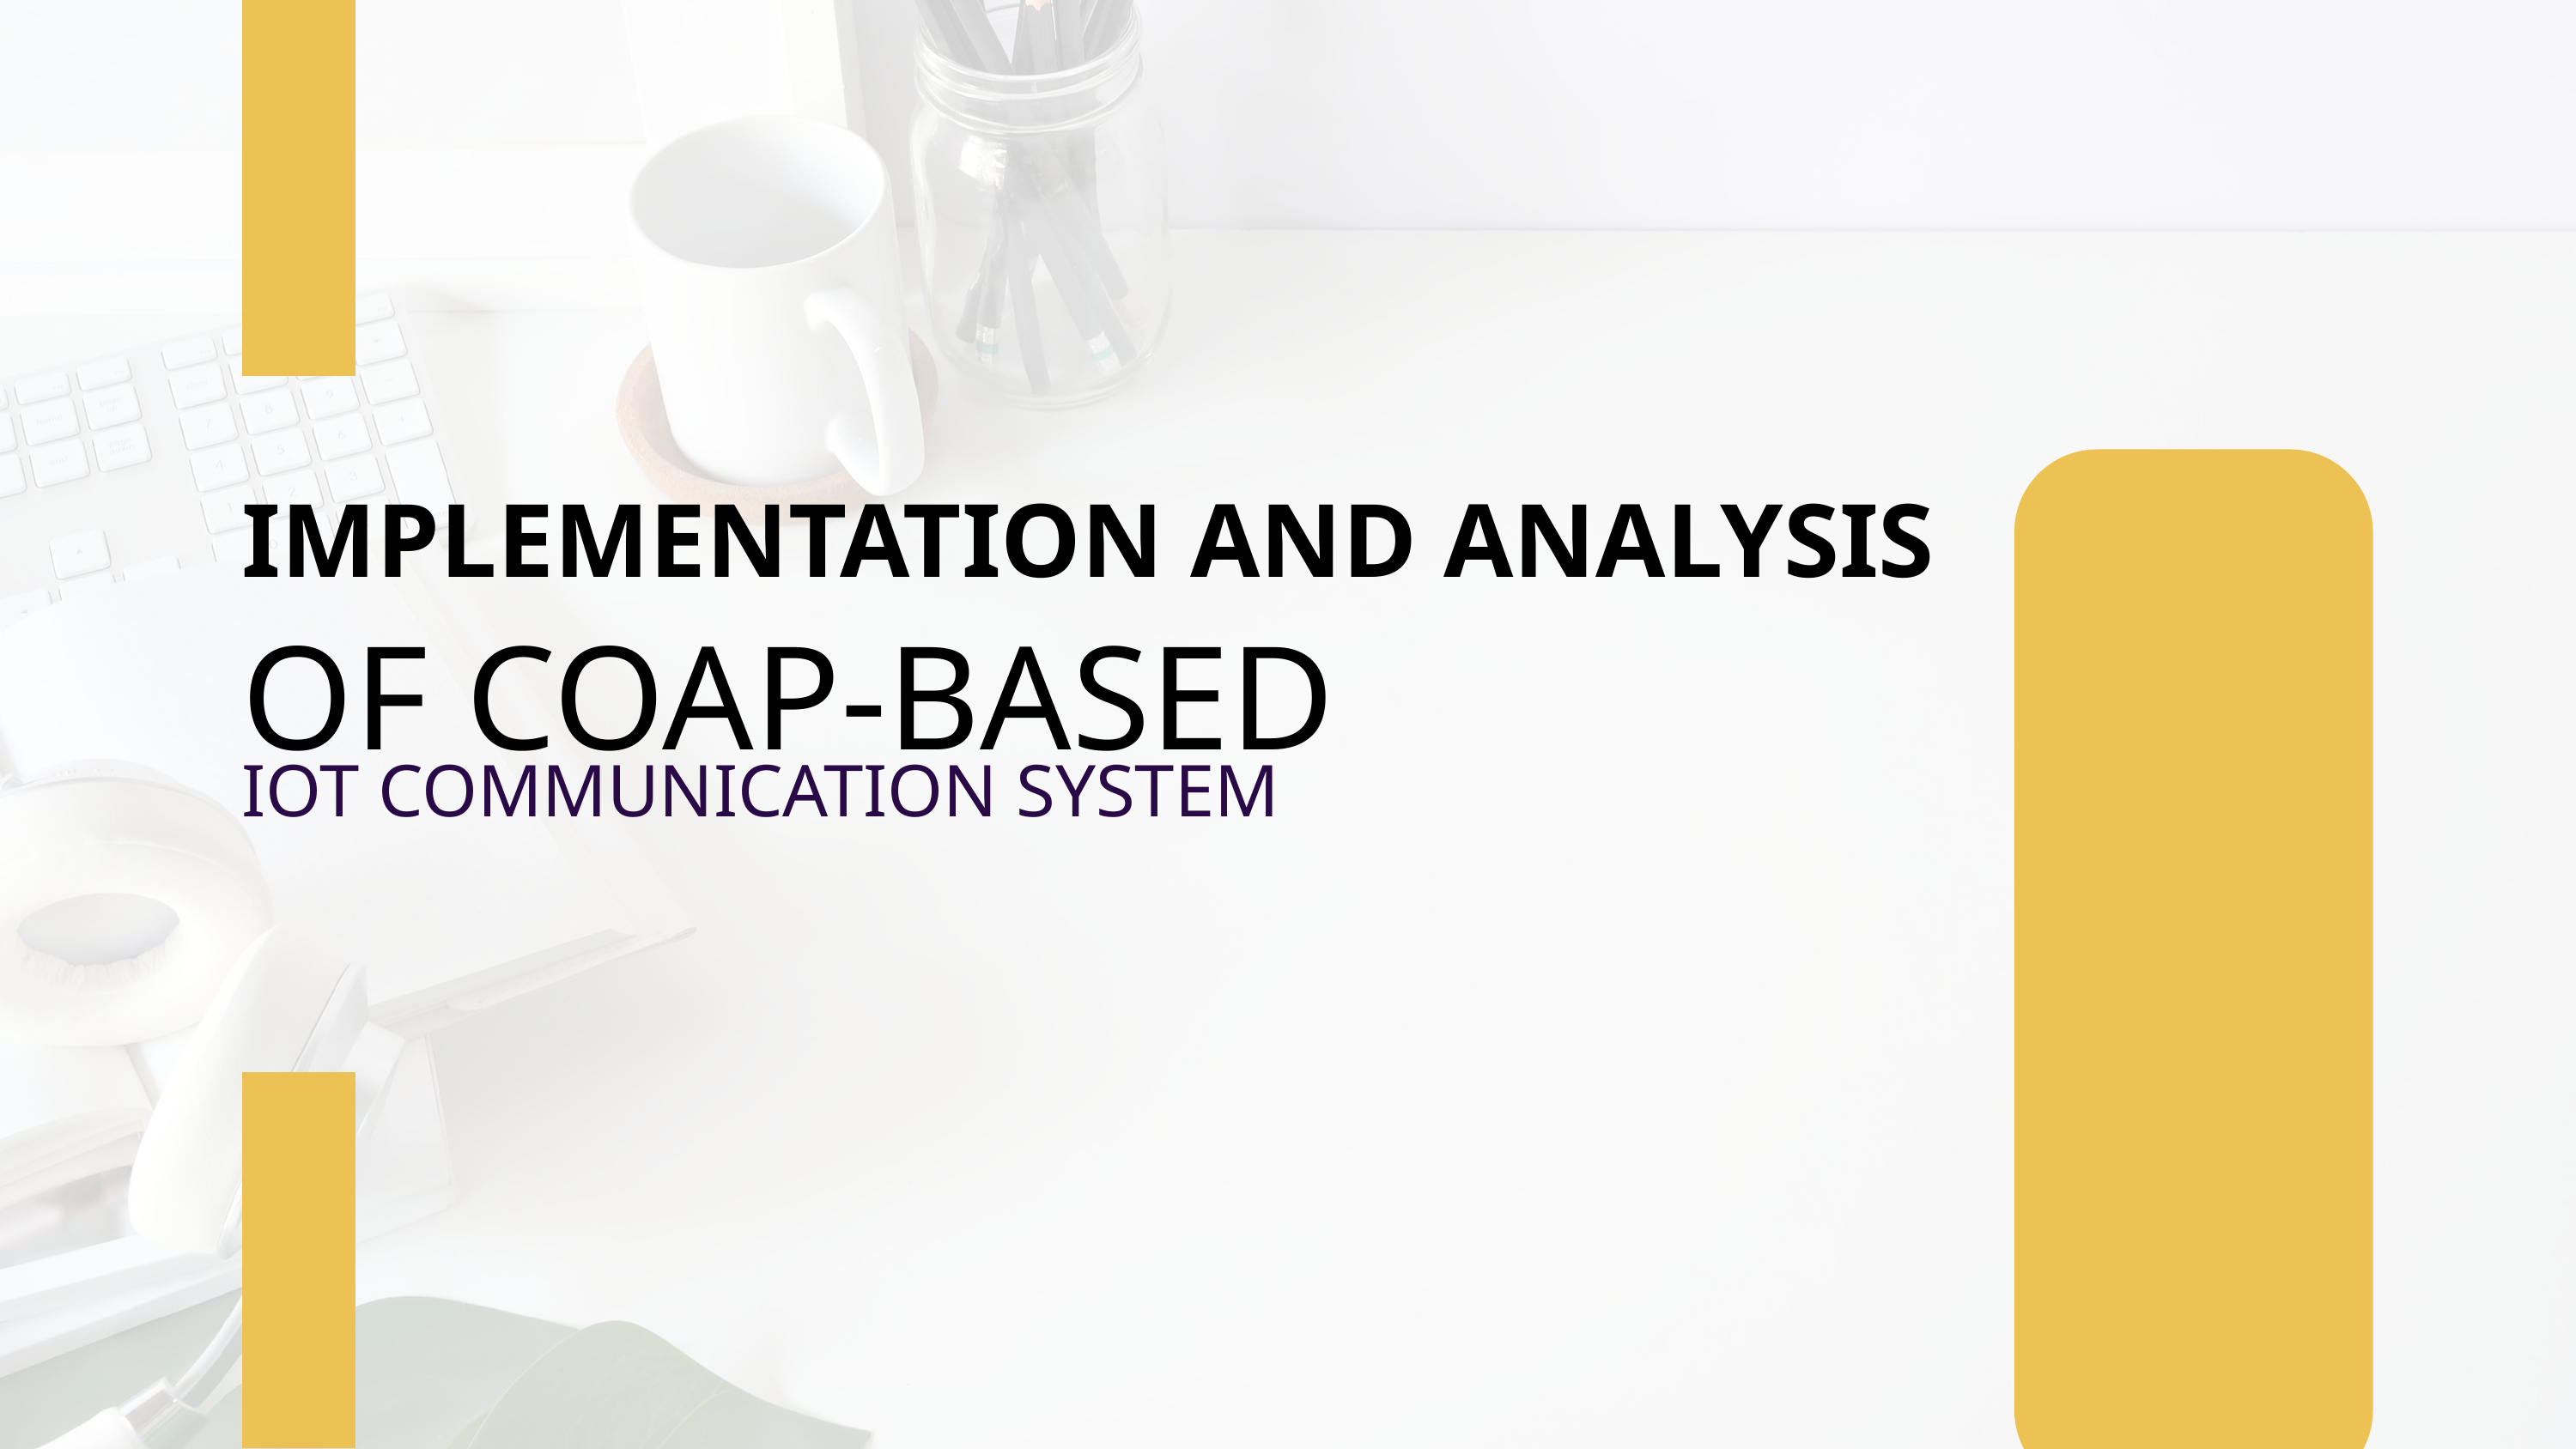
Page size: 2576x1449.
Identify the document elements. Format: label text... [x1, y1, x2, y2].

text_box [2014, 449, 2373, 1449]
text_box OF COAP-BASED [241, 577, 1684, 779]
text_box IOT COMMUNICATION SYSTEM [241, 756, 1621, 832]
text_box [0, 0, 2576, 1449]
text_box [241, 0, 356, 377]
text_box IMPLEMENTATION AND ANALYSIS [241, 456, 1996, 598]
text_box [241, 1071, 356, 1449]
